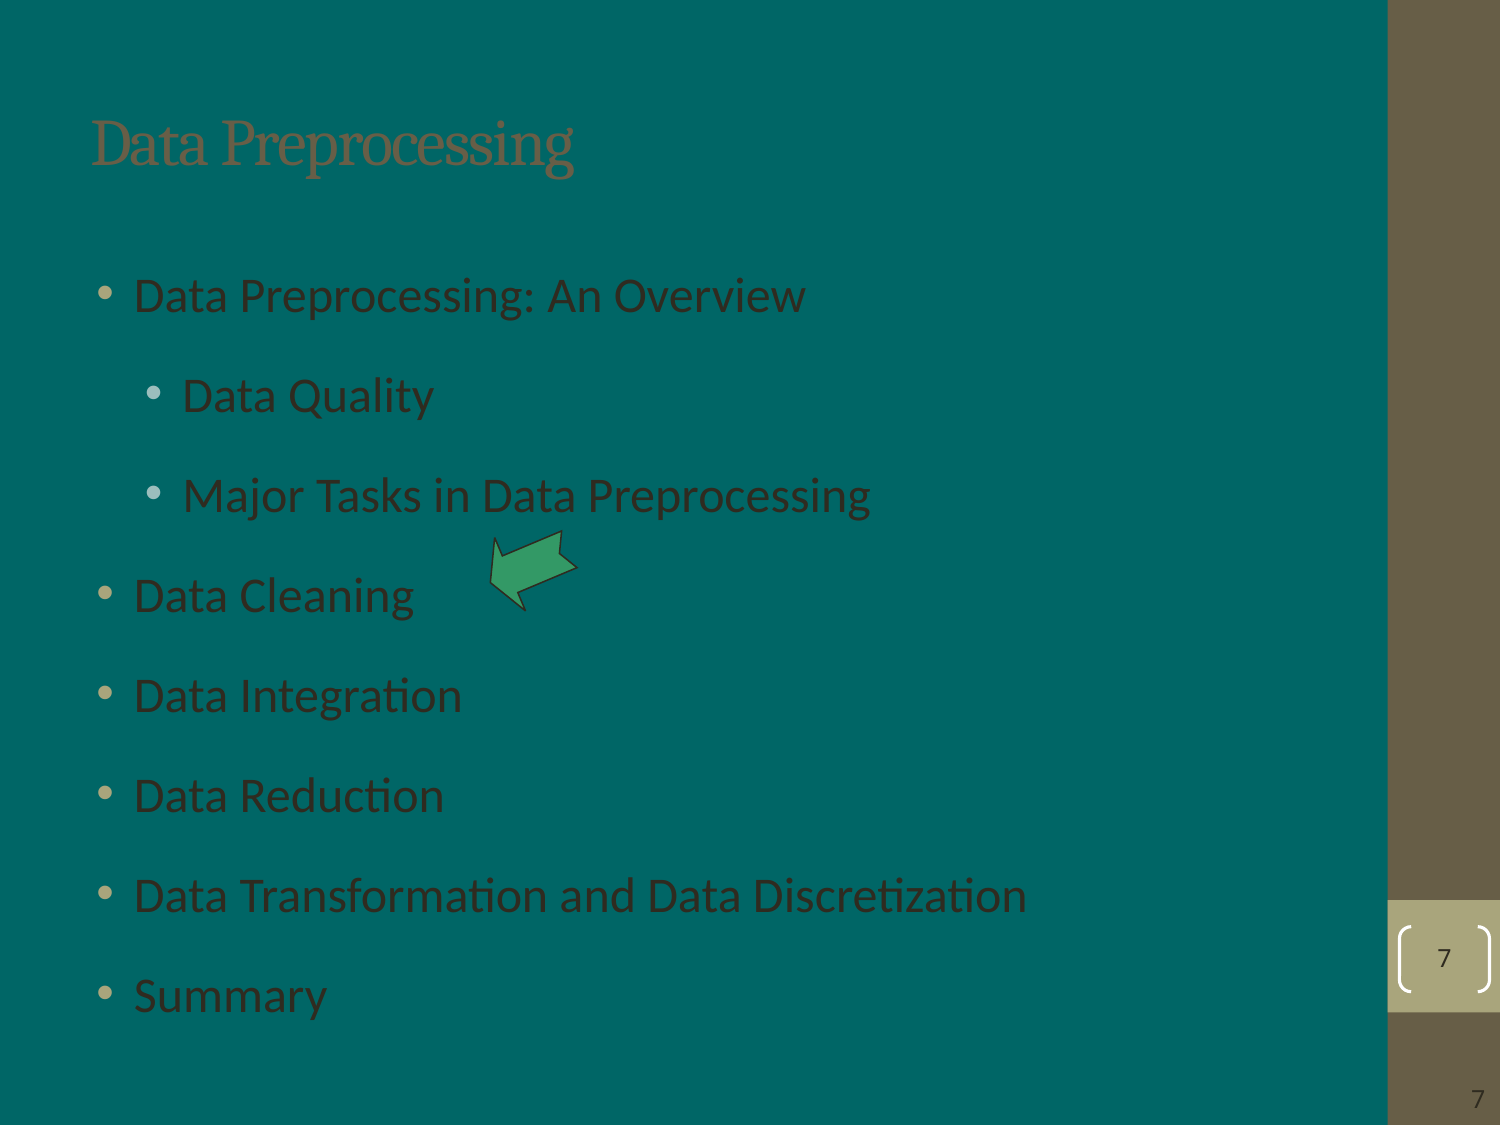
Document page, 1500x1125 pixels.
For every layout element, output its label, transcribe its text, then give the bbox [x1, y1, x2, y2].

list Data Preprocessing: An Overview Data Quality Major Tasks in Data Preprocessing Data Cleaning Data Integration Data Reduction Data Transformation and Data Discretization Summary [62, 224, 1413, 1063]
text_box [490, 530, 578, 611]
text_box 7 [1187, 1062, 1500, 1125]
slide_number 7 [1397, 925, 1492, 994]
title Data Preprocessing [75, 45, 1325, 224]
